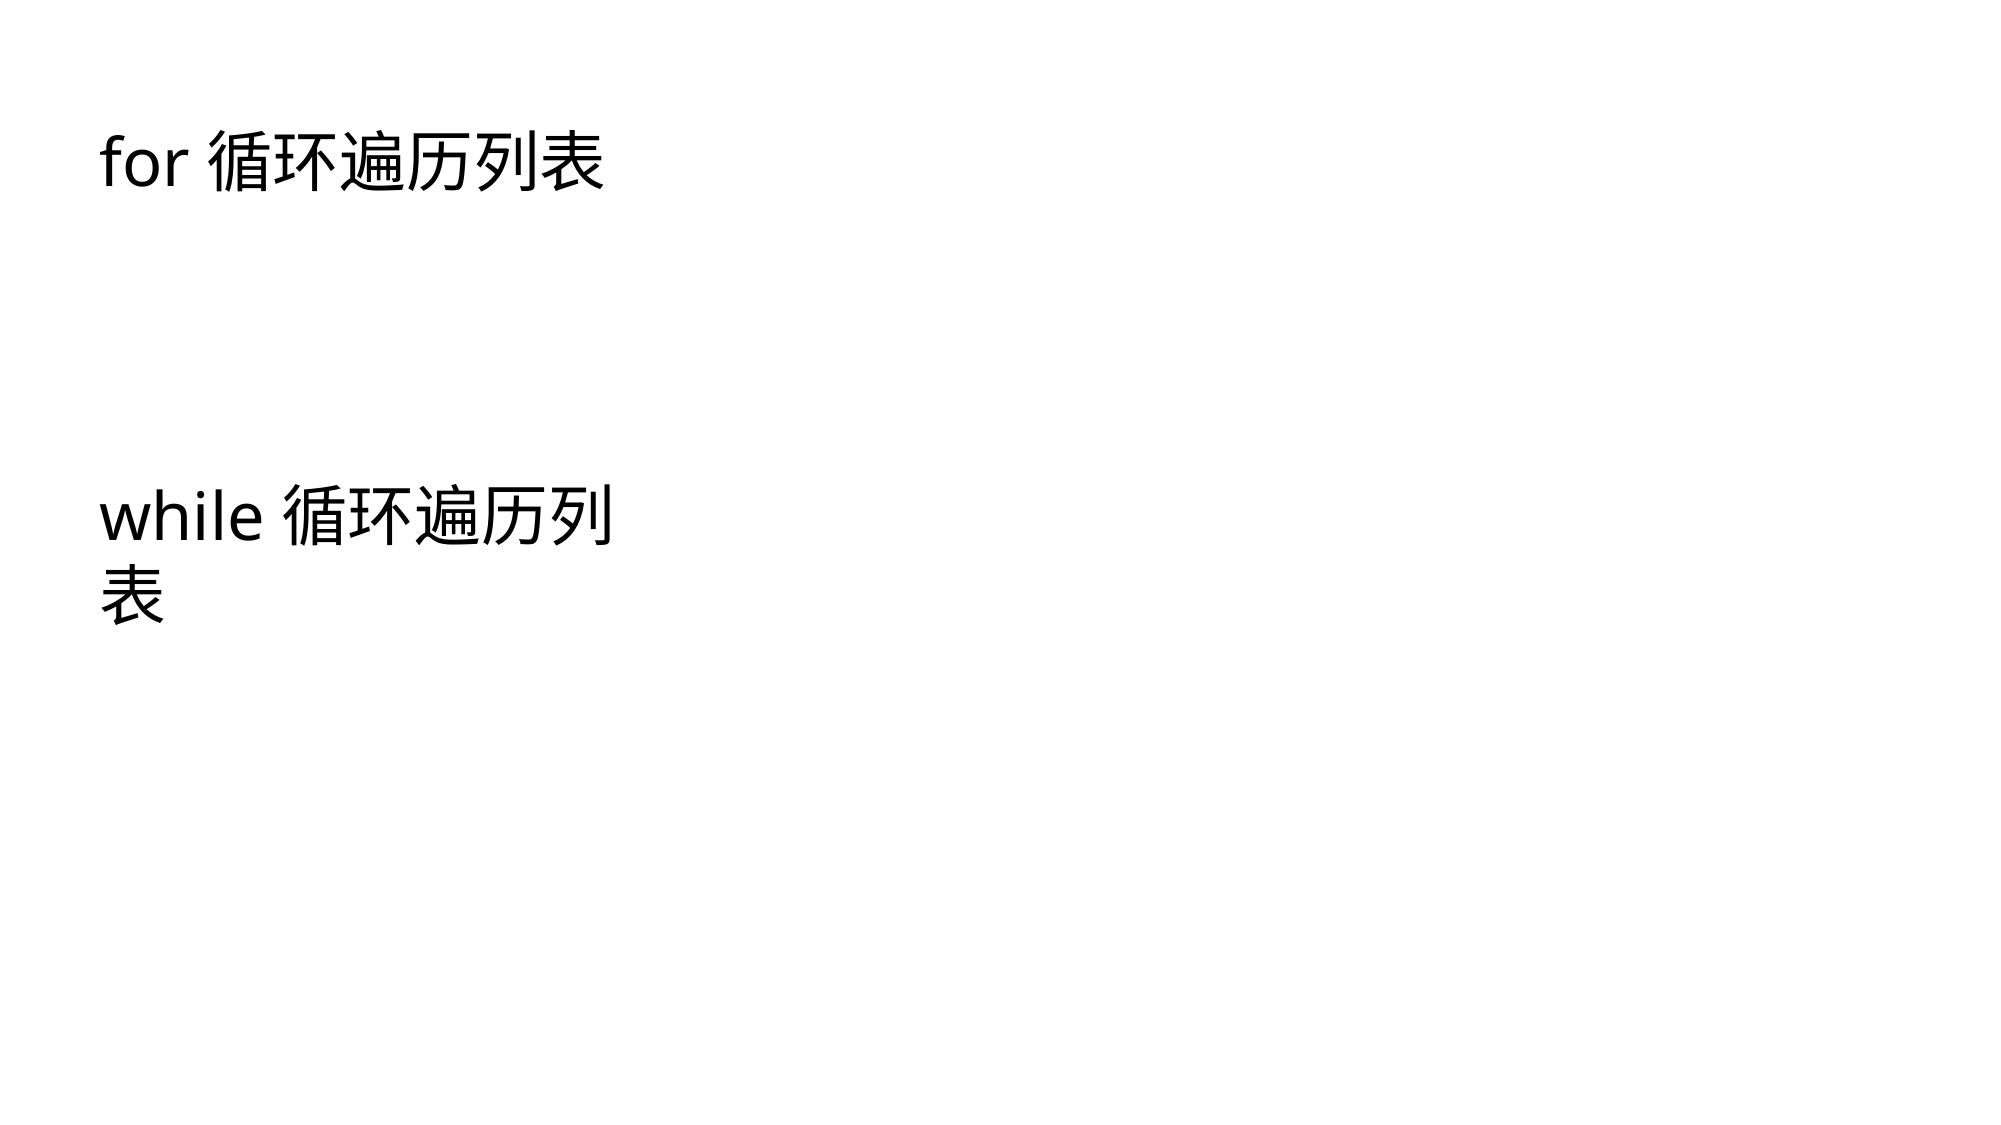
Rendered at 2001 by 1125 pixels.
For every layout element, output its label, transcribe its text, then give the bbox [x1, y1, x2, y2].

text_box while循环遍历列表 [84, 466, 692, 642]
text_box for循环遍历列表 [84, 112, 692, 207]
